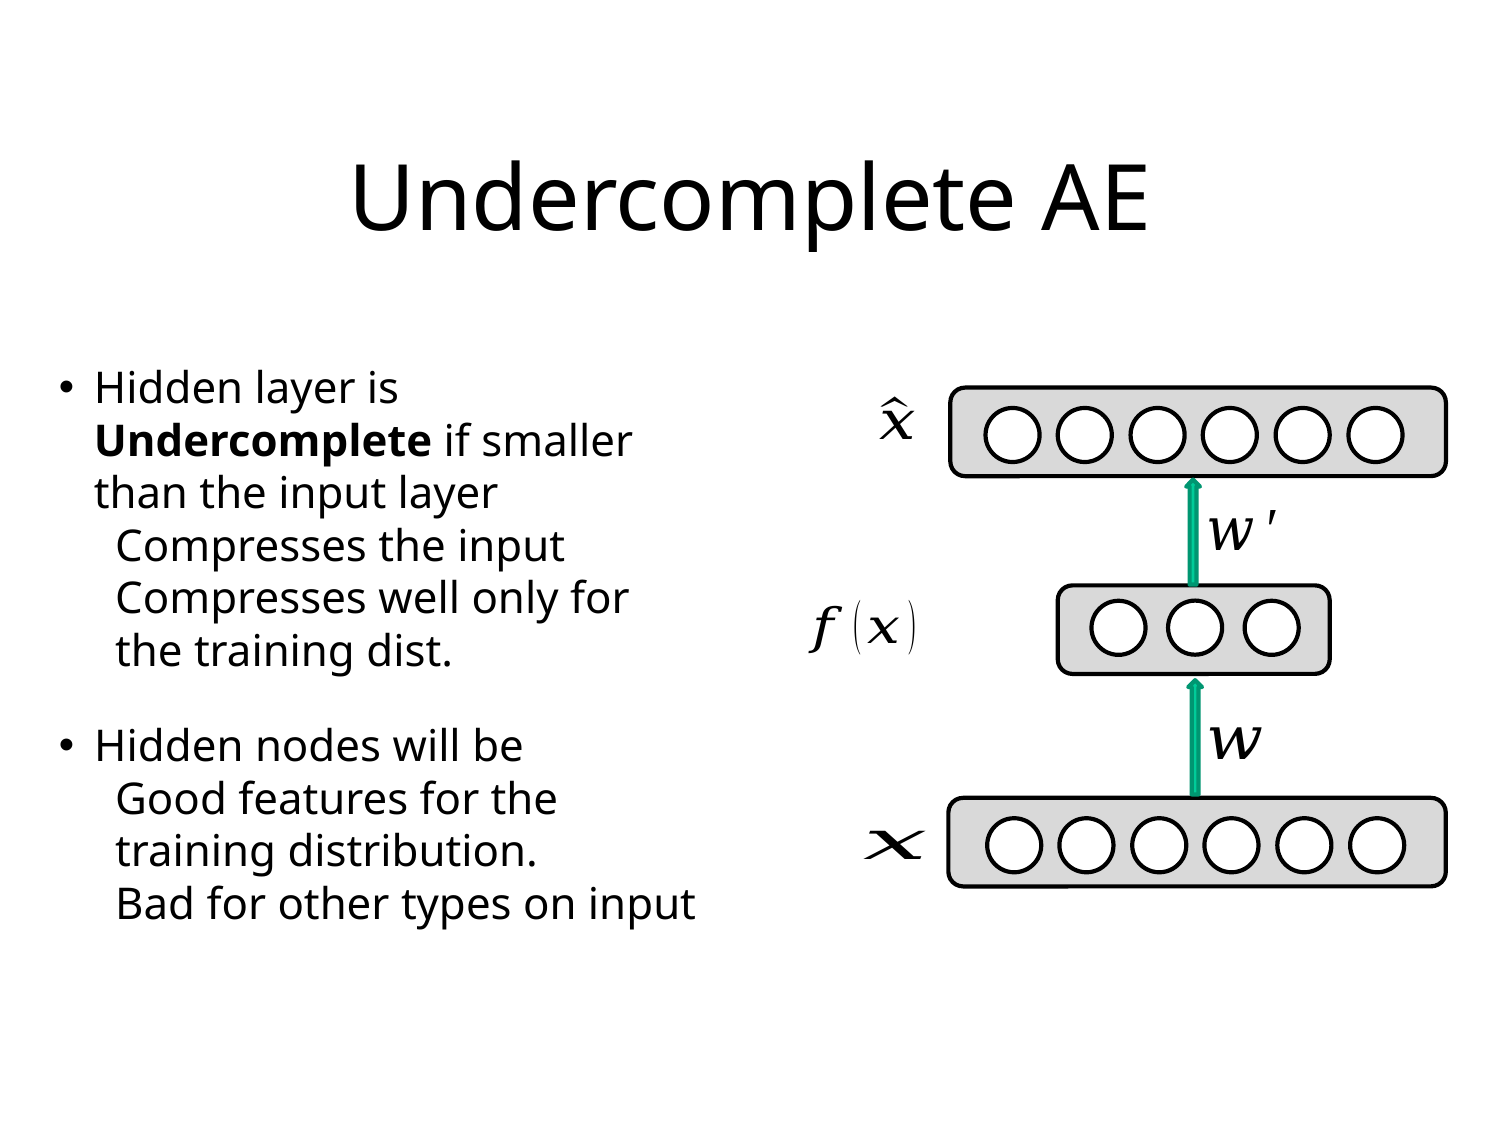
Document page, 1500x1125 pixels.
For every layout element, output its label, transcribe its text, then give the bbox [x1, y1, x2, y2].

text_box Hidden layer is Undercomplete if smaller than the input layer Compresses the input Compresses well only for the training dist. [44, 352, 698, 683]
text_box Hidden nodes will be Good features for the training distribution. Bad for other types on input [44, 710, 728, 936]
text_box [804, 387, 1447, 887]
title Undercomplete AE [112, 99, 1388, 288]
